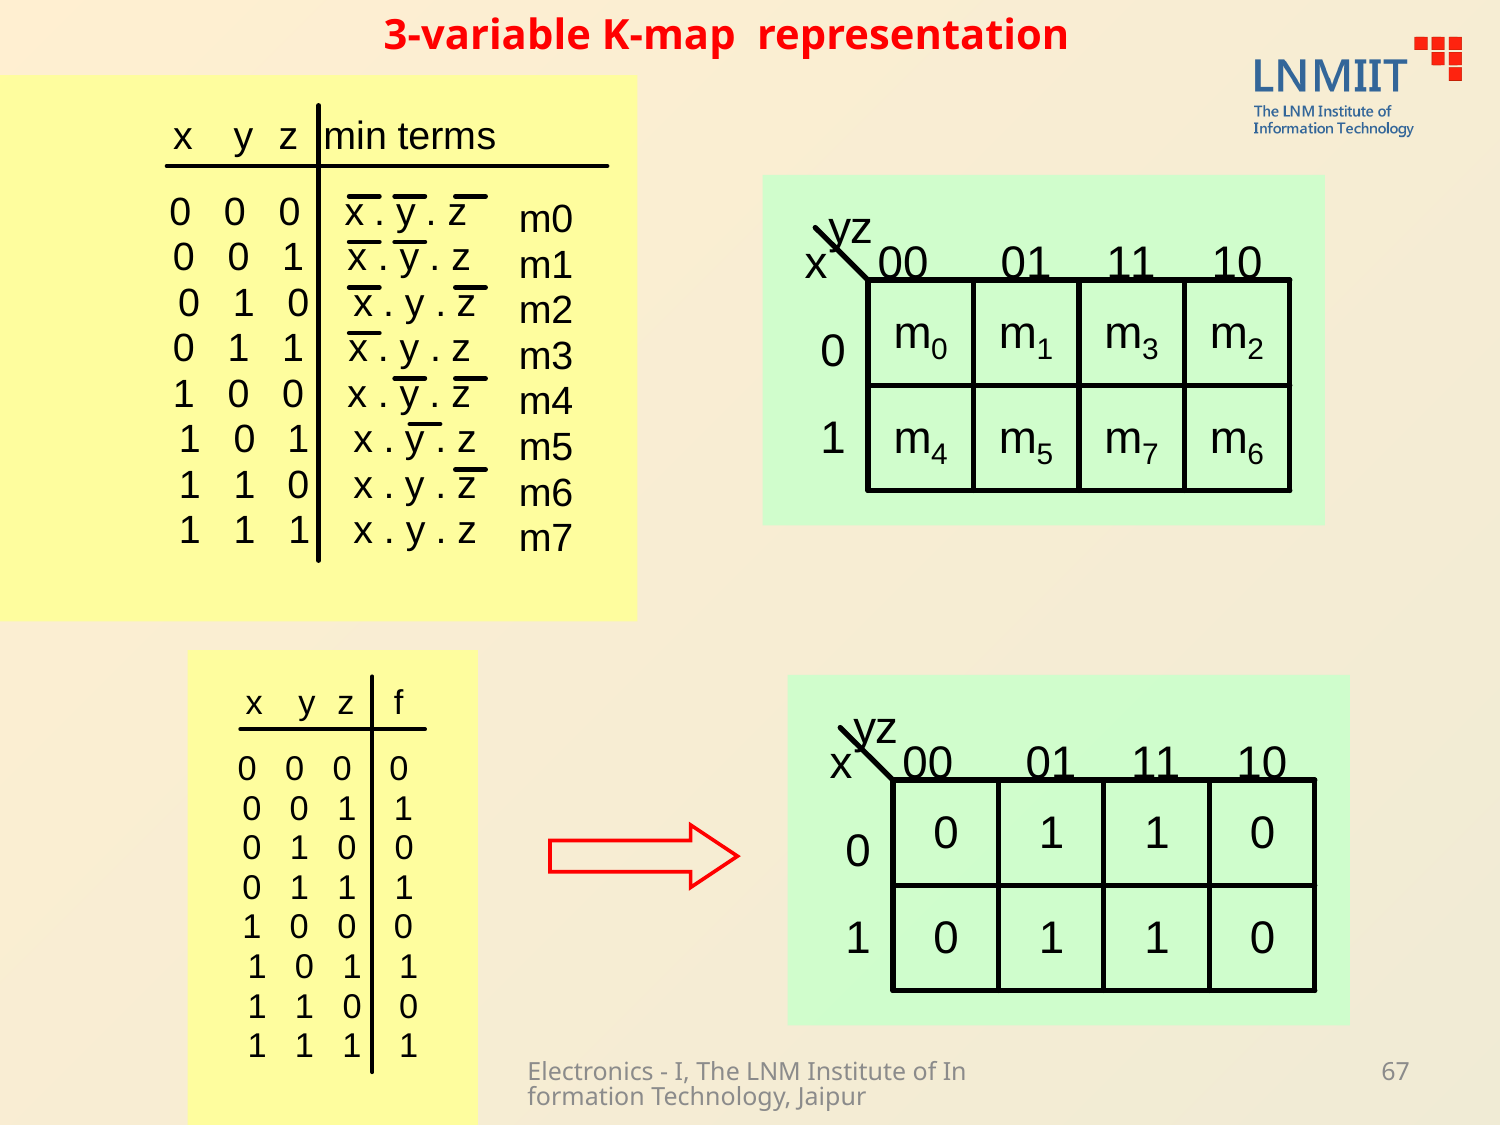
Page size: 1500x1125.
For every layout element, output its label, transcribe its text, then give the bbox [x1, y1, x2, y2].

picture [1241, 24, 1476, 148]
slide_number 67 [1074, 1042, 1425, 1103]
text_box [549, 824, 738, 888]
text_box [762, 174, 1326, 526]
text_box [787, 674, 1351, 1026]
text_box 3-variable K-map representation [369, 0, 1085, 65]
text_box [187, 649, 479, 1125]
footer Electronics - I, The LNM Institute of Information Technology, Jaipur [512, 1042, 988, 1103]
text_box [0, 74, 638, 622]
